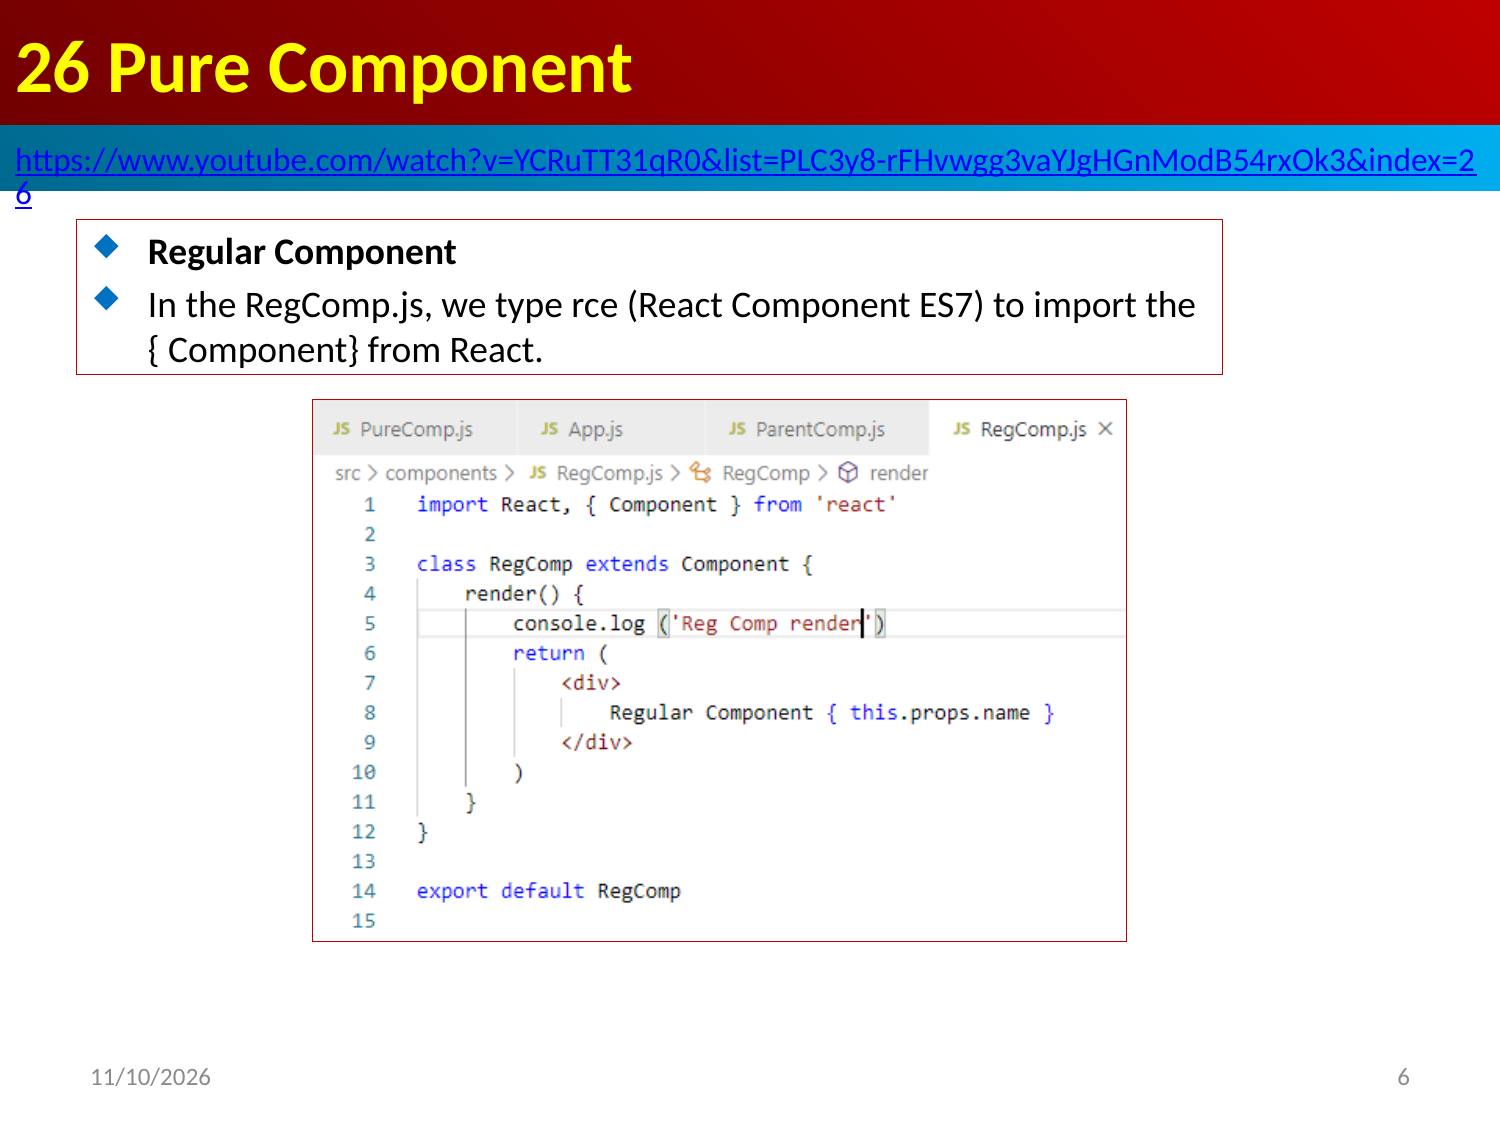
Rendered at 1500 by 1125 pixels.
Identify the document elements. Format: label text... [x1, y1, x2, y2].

subtitle Regular Component In the RegComp.js, we type rce (React Component ES7) to import the { Component} from React. [76, 219, 1223, 375]
picture [312, 399, 1128, 943]
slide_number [75, 1042, 425, 1109]
slide_number 6 [1074, 1042, 1425, 1109]
title 26 Pure Component [0, 0, 1500, 125]
text_box https://www.youtube.com/watch?v=YCRuTT31qR0&list=PLC3y8-rFHvwgg3vaYJgHGnModB54rxOk3&index=26 [0, 125, 1500, 191]
